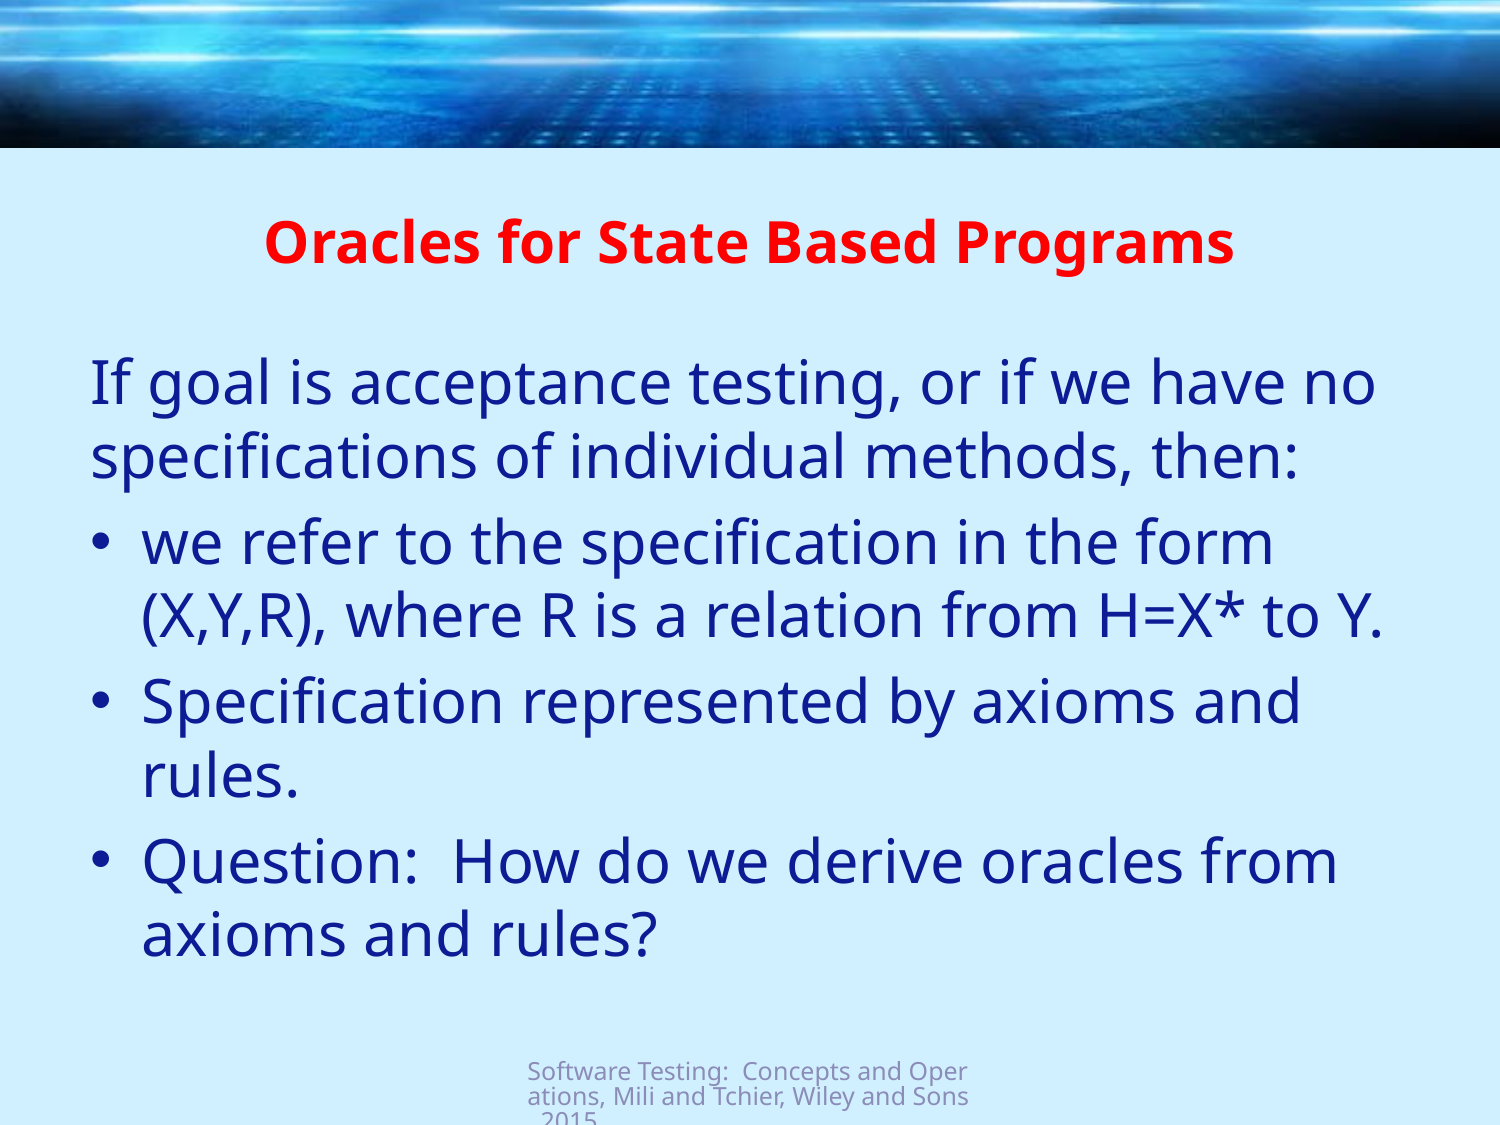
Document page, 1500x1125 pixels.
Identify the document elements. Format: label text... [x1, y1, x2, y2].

picture [0, 0, 1500, 148]
list If goal is acceptance testing, or if we have no specifications of individual methods, then: we refer to the specification in the form (X,Y,R), where R is a relation from H=X* to Y. Specification represented by axioms and rules. Question: How do we derive oracles from axioms and rules? [75, 336, 1425, 1005]
footer Software Testing: Concepts and Operations, Mili and Tchier, Wiley and Sons, 2015 [512, 1042, 988, 1103]
title Oracles for State Based Programs [75, 185, 1425, 295]
